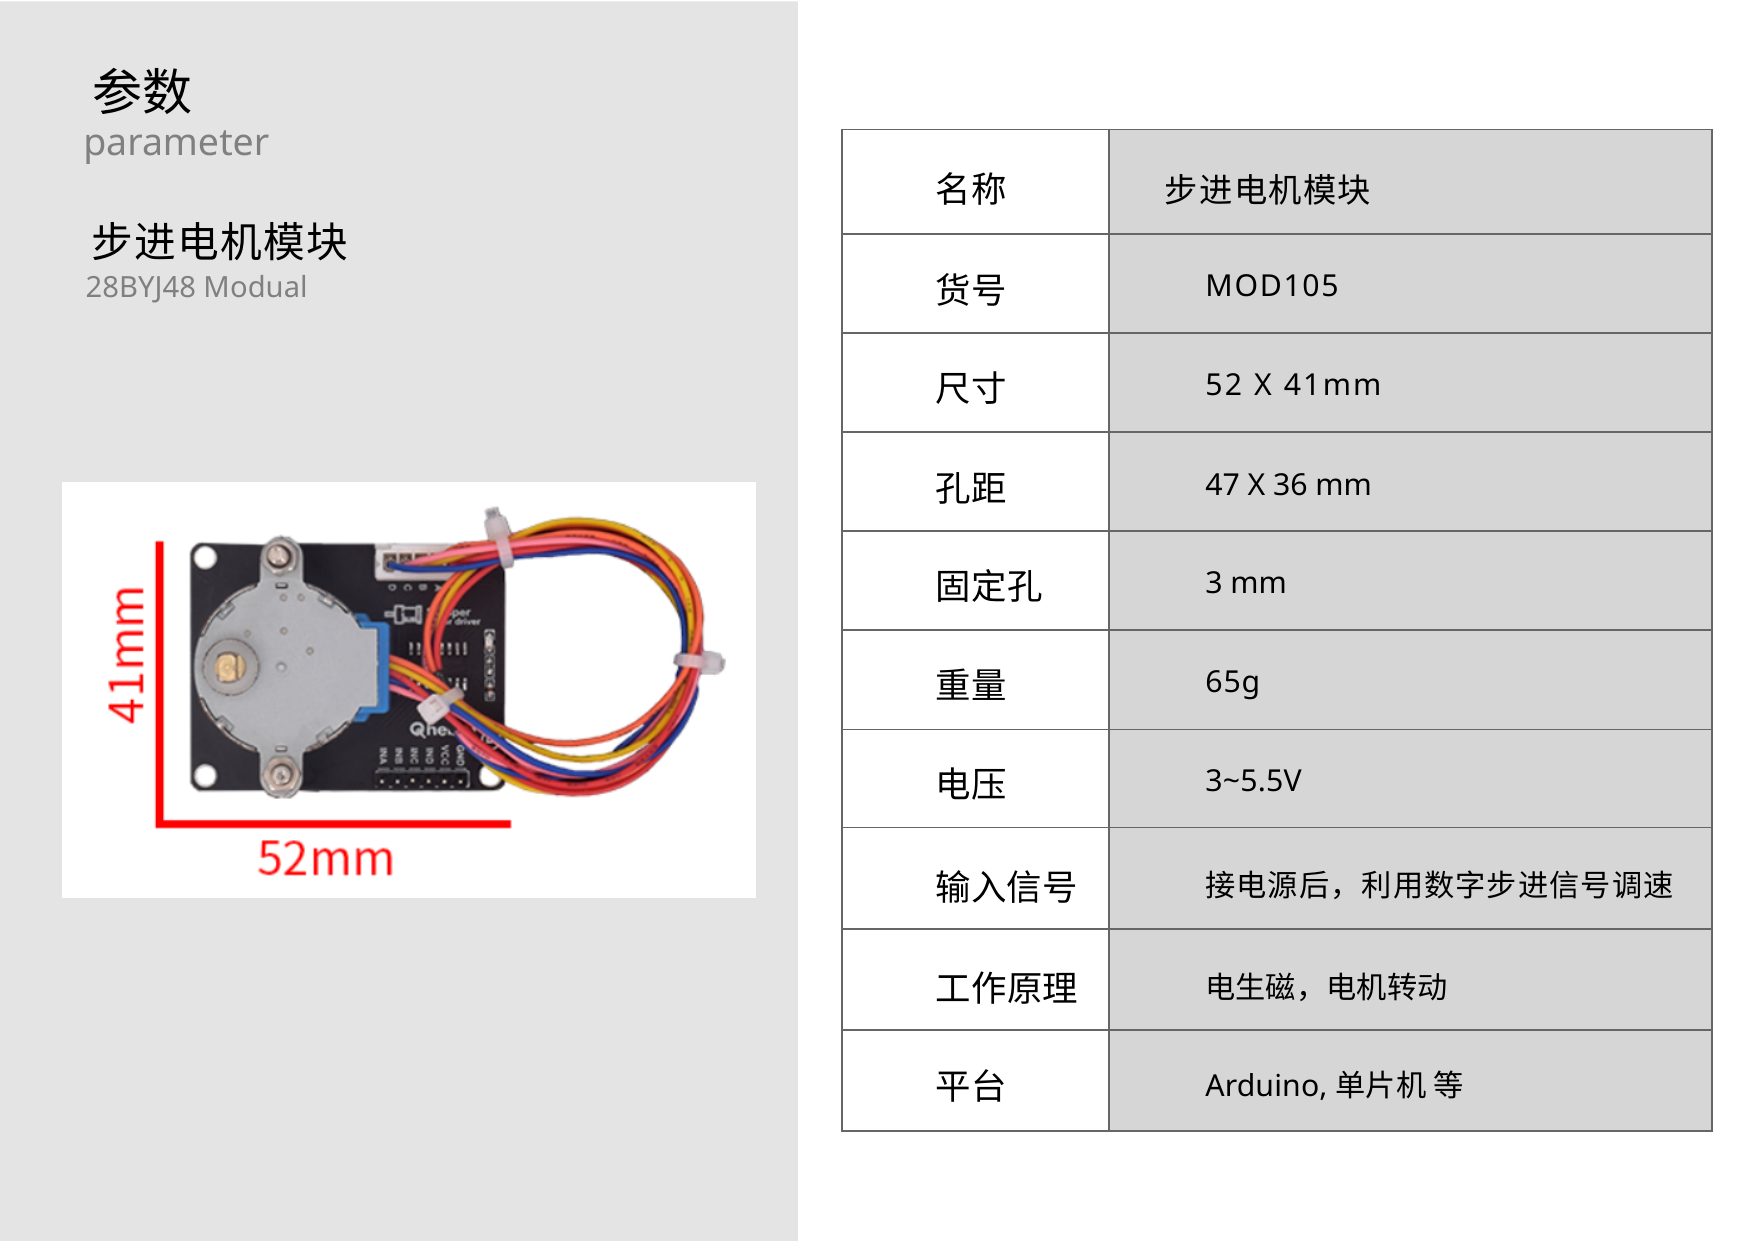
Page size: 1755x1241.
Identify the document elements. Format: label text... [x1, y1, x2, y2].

table_cell Arduino,单片机 等 [1110, 1031, 1711, 1130]
table_cell MOD105 [1110, 235, 1711, 332]
table_cell 孔距 [843, 433, 1108, 530]
table_header 步进电机模块 [1110, 130, 1711, 233]
table_cell 输入信号 [843, 828, 1108, 928]
table_cell 52 X 41mm [1110, 334, 1711, 431]
table_cell 尺寸 [843, 334, 1108, 431]
text_box [0, 1, 798, 1241]
table_cell 3~5.5V [1110, 730, 1711, 827]
table_cell 电压 [843, 730, 1108, 827]
table_cell 47 X 36 mm [1110, 433, 1711, 530]
picture [62, 482, 756, 899]
text_box 步进电机模块 28BYJ48 Modual [68, 212, 579, 304]
table_cell 接电源后，利用数字步进信号调速 [1110, 828, 1711, 928]
table_cell 平台 [843, 1031, 1108, 1130]
table_cell 固定孔 [843, 532, 1108, 629]
table_header 名称 [843, 130, 1108, 233]
table_cell 3 mm [1110, 532, 1711, 629]
table_cell 电生磁，电机转动 [1110, 930, 1711, 1029]
text_box 参数 [77, 53, 208, 110]
table_cell 货号 [843, 235, 1108, 332]
table_cell 重量 [843, 631, 1108, 729]
table_cell 65g [1110, 631, 1711, 729]
text_box parameter [68, 110, 303, 170]
table_cell 工作原理 [843, 930, 1108, 1029]
